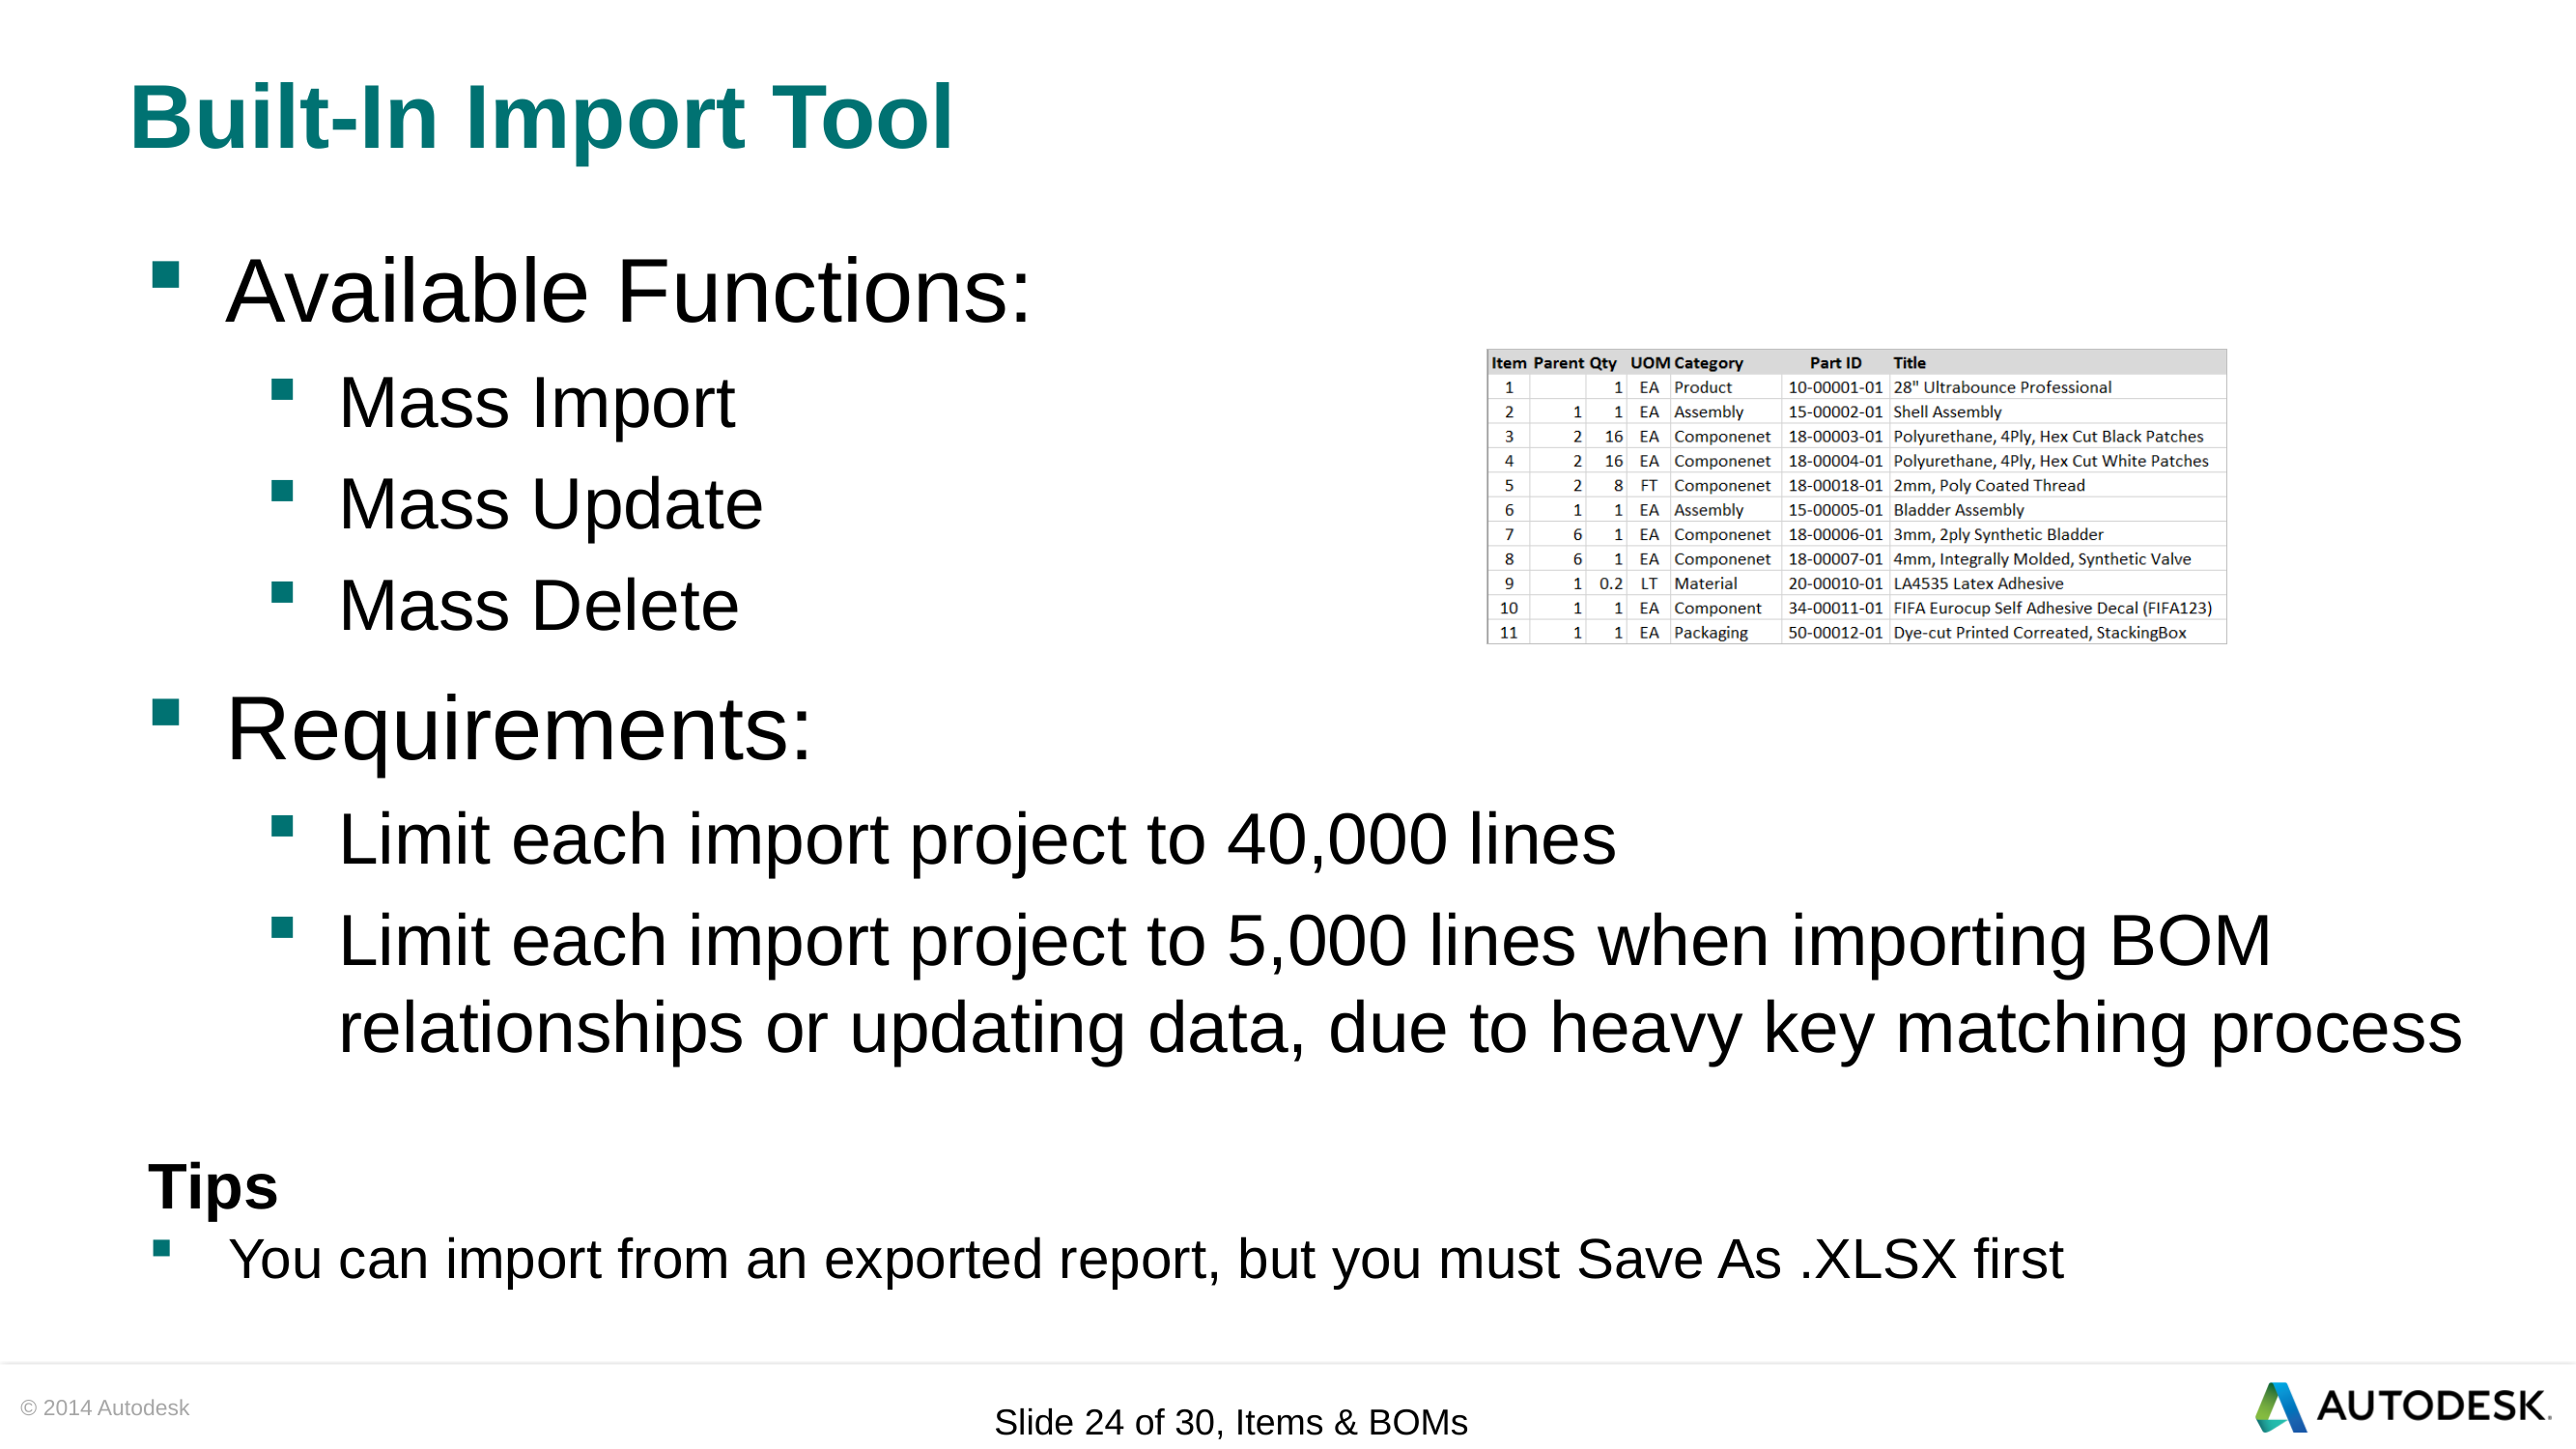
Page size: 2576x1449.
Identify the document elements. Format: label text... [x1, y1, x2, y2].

title Built-In Import Tool [128, 58, 2448, 181]
picture [1486, 348, 2227, 644]
picture [2255, 1382, 2552, 1433]
text_box Tips You can import from an exported report, but you must Save As .XLSX first [131, 1144, 2485, 1322]
list Available Functions: Mass Import Mass Update Mass Delete Requirements: Limit each import project to 40,000 lines Limit each import project to 5,000 lines when importing BOM relationships or updating data, due to heavy key matching process [128, 232, 2484, 1271]
